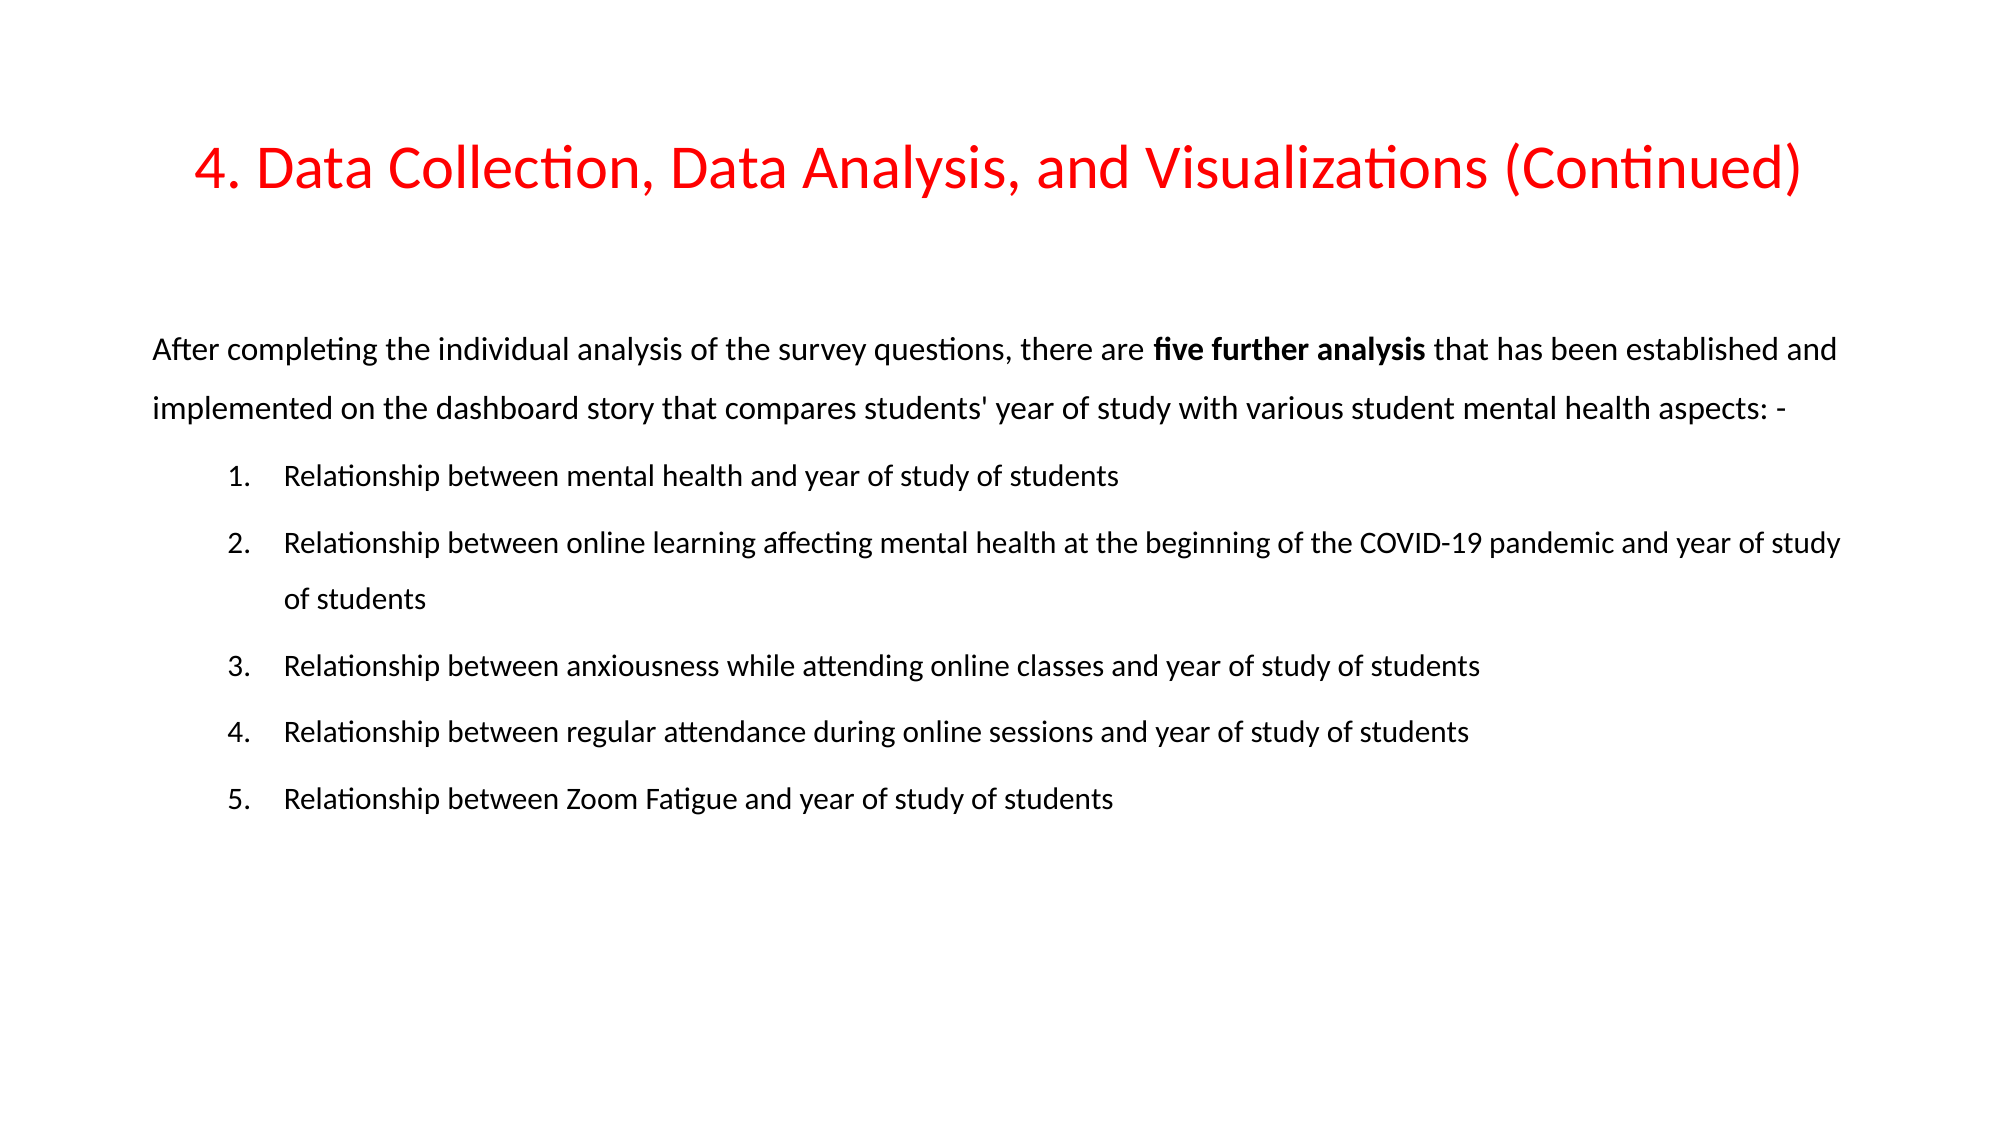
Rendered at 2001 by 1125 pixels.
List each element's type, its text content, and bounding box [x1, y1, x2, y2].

list After completing the individual analysis of the survey questions, there are five further analysis that has been established and implemented on the dashboard story that compares students' year of study with various student mental health aspects: - Relationship between mental health and year of study of students Relationship between online learning affecting mental health at the beginning of the COVID-19 pandemic and year of study of students Relationship between anxiousness while attending online classes and year of study of students Relationship between regular attendance during online sessions and year of study of students Relationship between Zoom Fatigue and year of study of students [137, 299, 1863, 1014]
title 4. Data Collection, Data Analysis, and Visualizations (Continued) [137, 59, 1863, 278]
